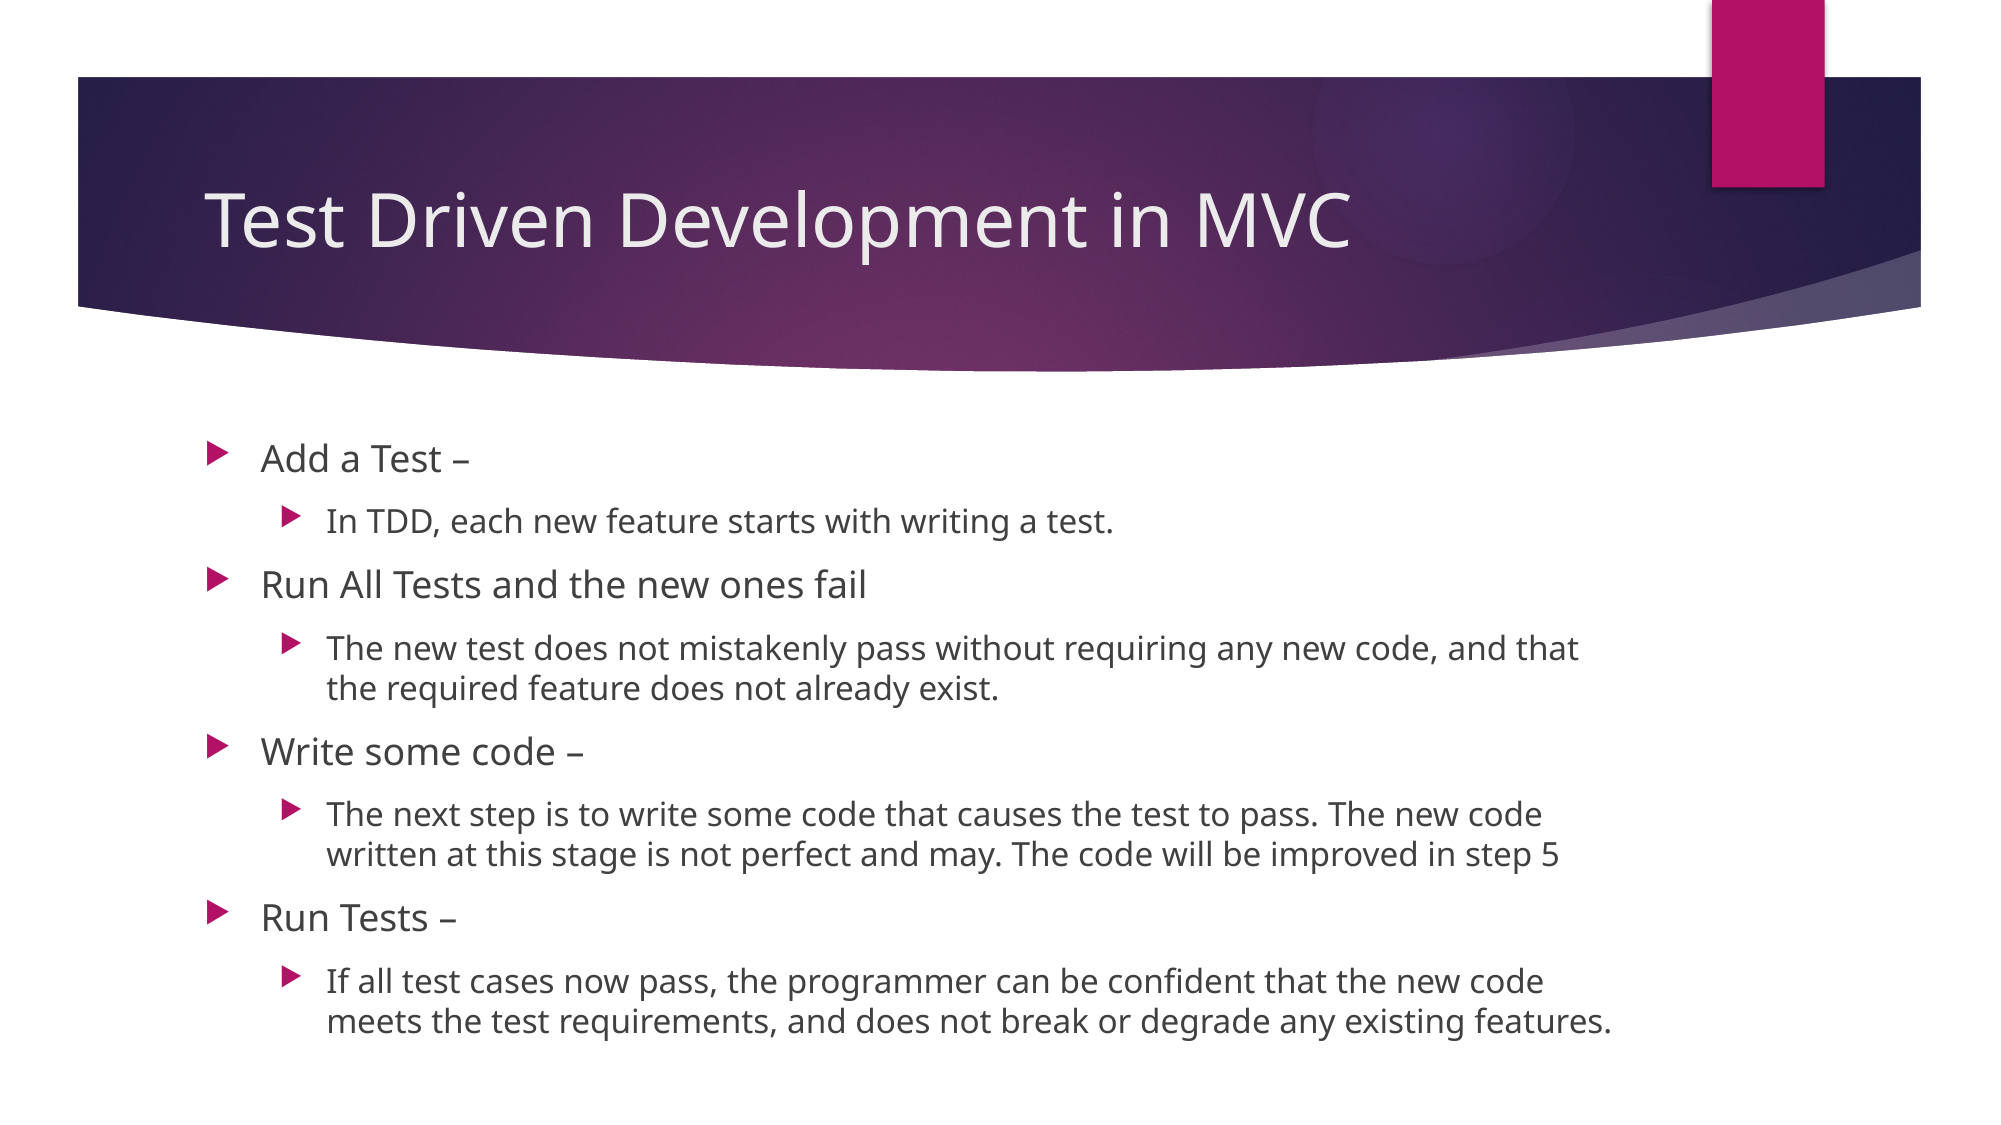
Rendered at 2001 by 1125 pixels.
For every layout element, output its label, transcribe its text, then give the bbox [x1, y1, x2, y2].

title Test Driven Development in MVC [189, 159, 1627, 276]
list Add a Test – In TDD, each new feature starts with writing a test. Run All Tests and the new ones fail The new test does not mistakenly pass without requiring any new code, and that the required feature does not already exist. Write some code – The next step is to write some code that causes the test to pass. The new code written at this stage is not perfect and may. The code will be improved in step 5 Run Tests – If all test cases now pass, the programmer can be confident that the new code meets the test requirements, and does not break or degrade any existing features. [189, 427, 1638, 1125]
